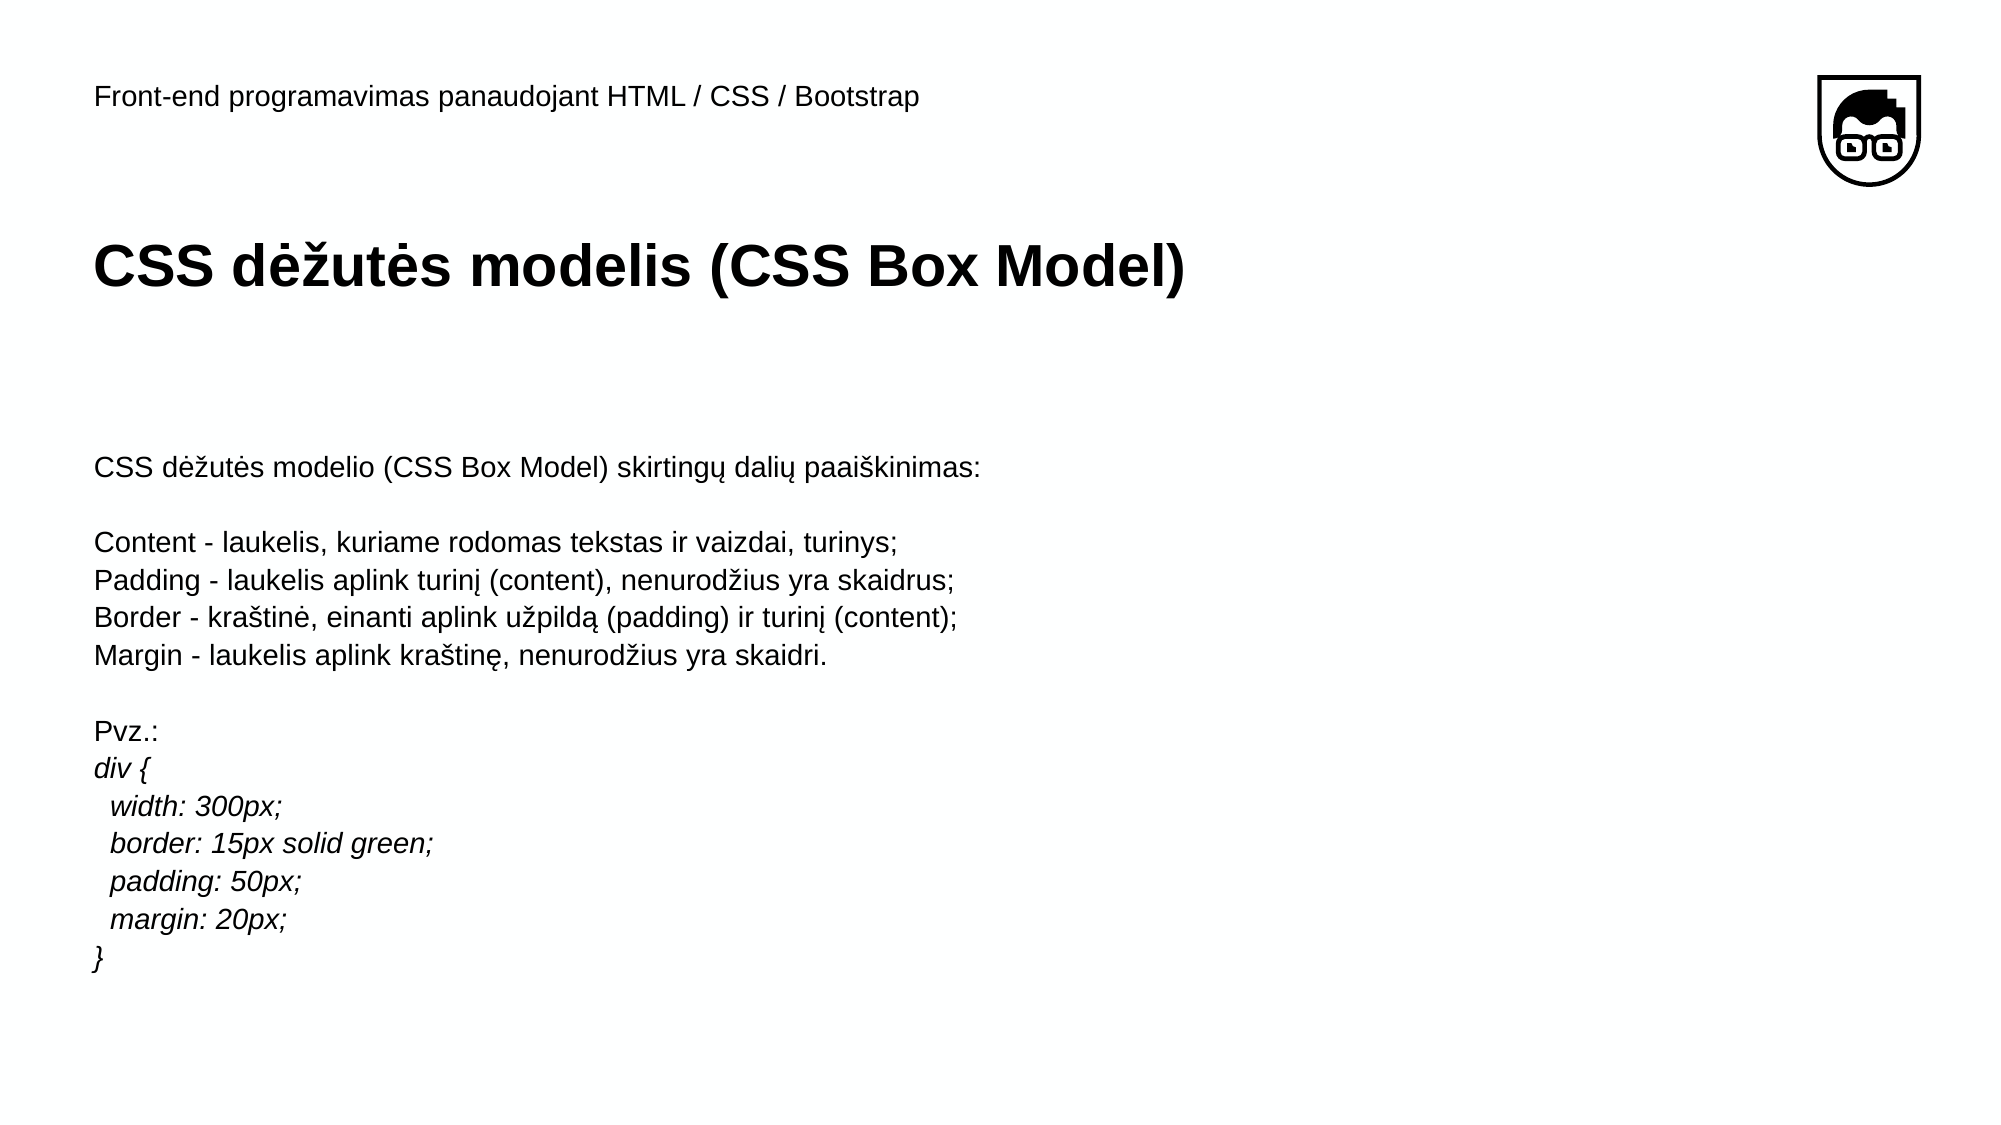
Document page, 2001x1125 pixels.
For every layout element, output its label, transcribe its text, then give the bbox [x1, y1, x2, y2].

list Front-end programavimas panaudojant HTML / CSS / Bootstrap [78, 75, 1102, 150]
title CSS dėžutės modelis (CSS Box Model) [78, 224, 1851, 438]
list CSS dėžutės modelio (CSS Box Model) skirtingų dalių paaiškinimas: Content - laukelis, kuriame rodomas tekstas ir vaizdai, turinys; Padding - laukelis aplink turinį (content), nenurodžius yra skaidrus; Border - kraštinė, einanti aplink užpildą (padding) ir turinį (content); Margin - laukelis aplink kraštinę, nenurodžius yra skaidri. Pvz.: div { width: 300px; border: 15px solid green; padding: 50px; margin: 20px; } [78, 438, 1861, 1125]
